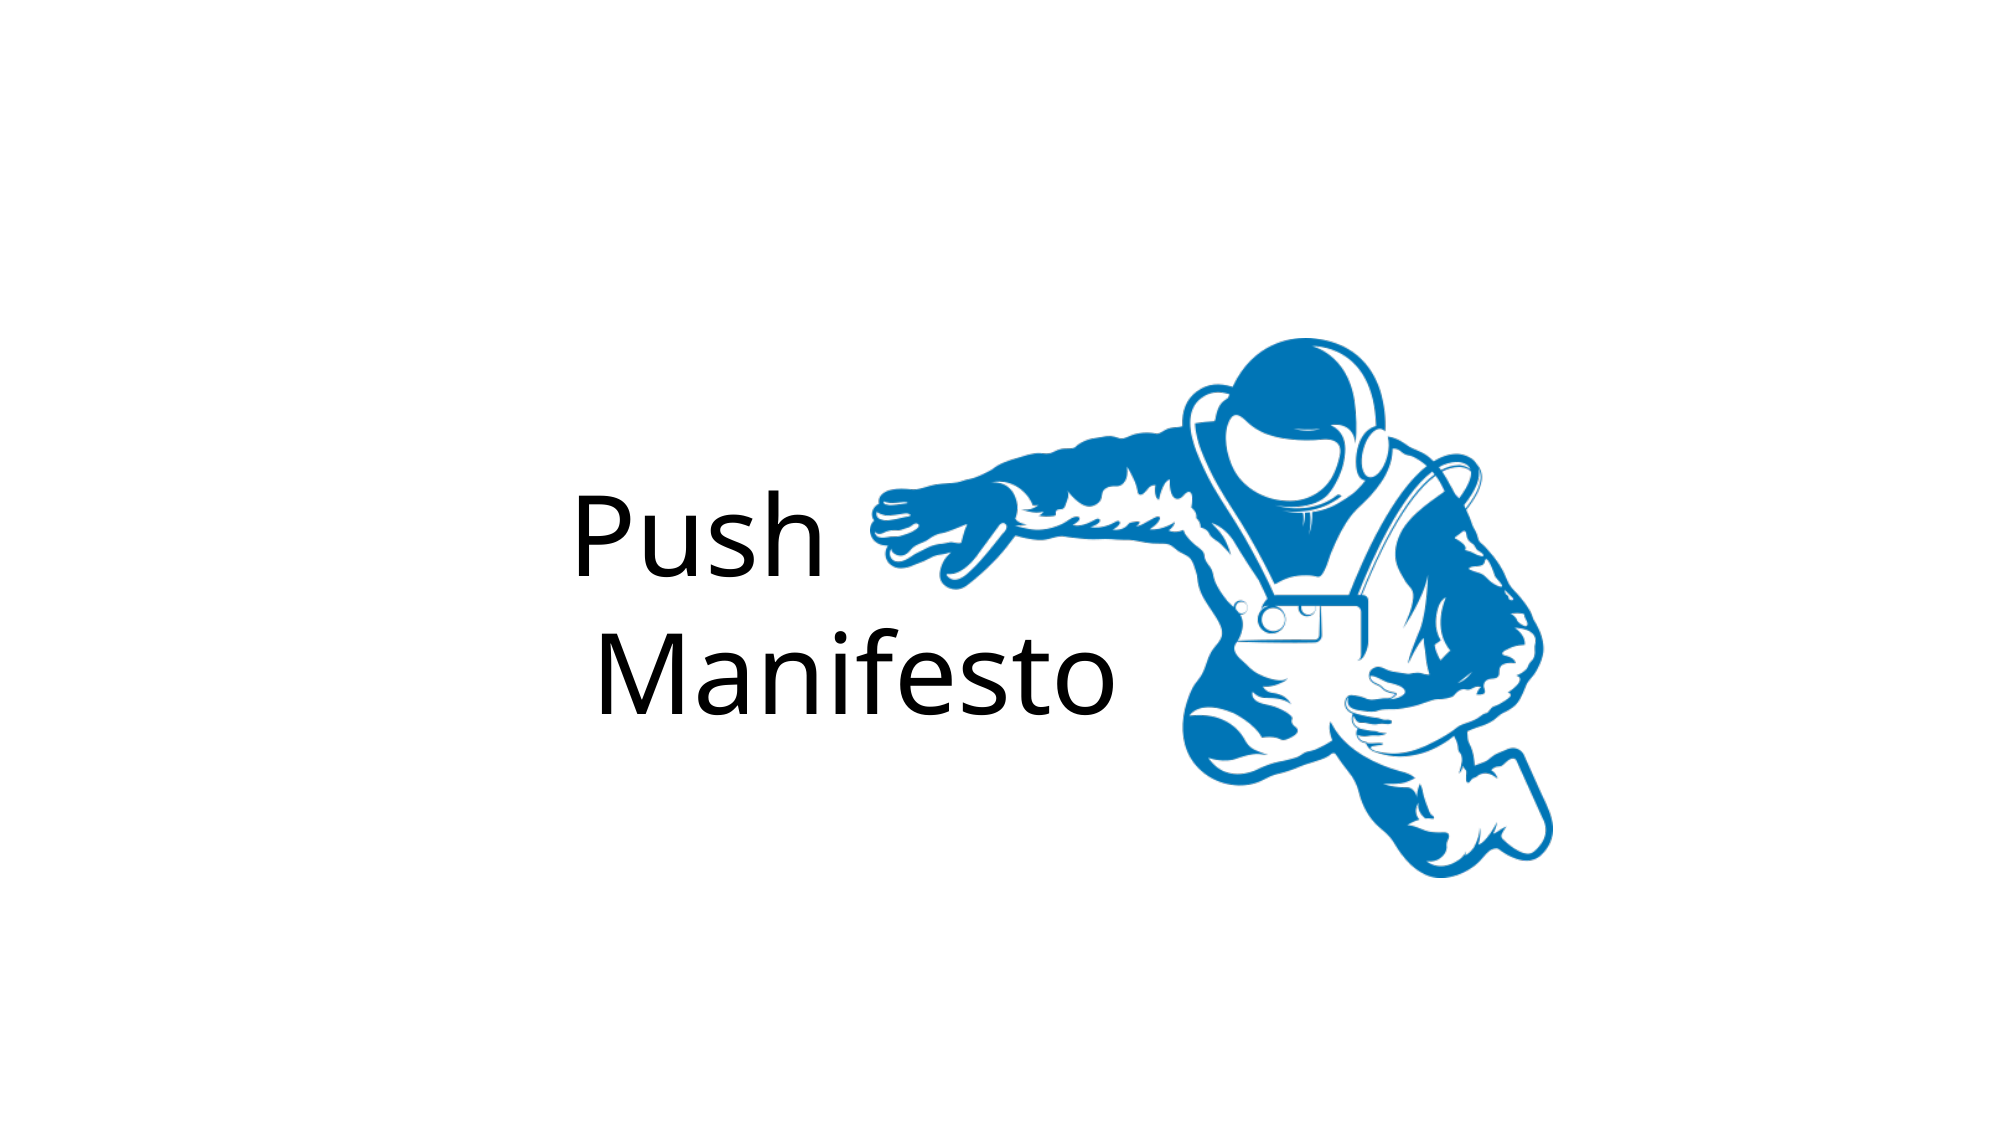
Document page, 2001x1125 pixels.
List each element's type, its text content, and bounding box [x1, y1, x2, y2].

text_box Manifesto [576, 594, 870, 745]
text_box Push [553, 456, 845, 607]
picture [870, 338, 1553, 878]
